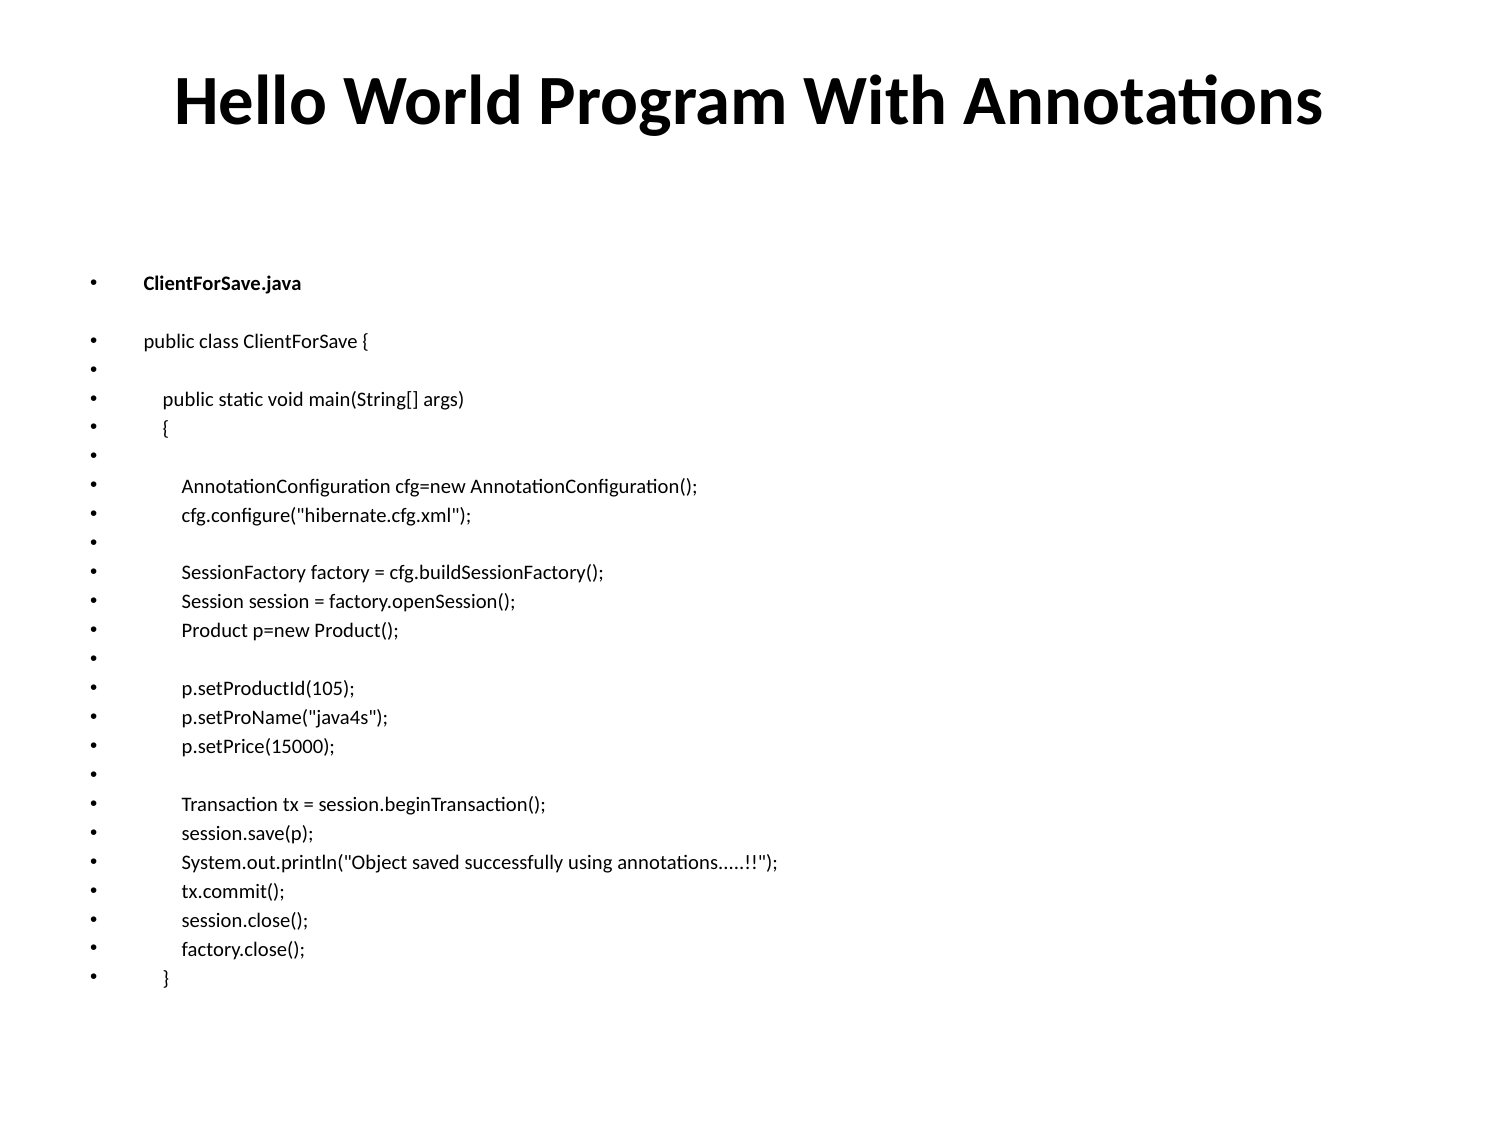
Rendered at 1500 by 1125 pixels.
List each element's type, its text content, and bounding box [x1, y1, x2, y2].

list ClientForSave.java public class ClientForSave { public static void main(String[] args) { AnnotationConfiguration cfg=new AnnotationConfiguration(); cfg.configure("hibernate.cfg.xml"); SessionFactory factory = cfg.buildSessionFactory(); Session session = factory.openSession(); Product p=new Product(); p.setProductId(105); p.setProName("java4s"); p.setPrice(15000); Transaction tx = session.beginTransaction(); session.save(p); System.out.println("Object saved successfully using annotations.....!!"); tx.commit(); session.close(); factory.close(); } [75, 262, 1425, 1005]
title Hello World Program With Annotations [75, 45, 1425, 233]
